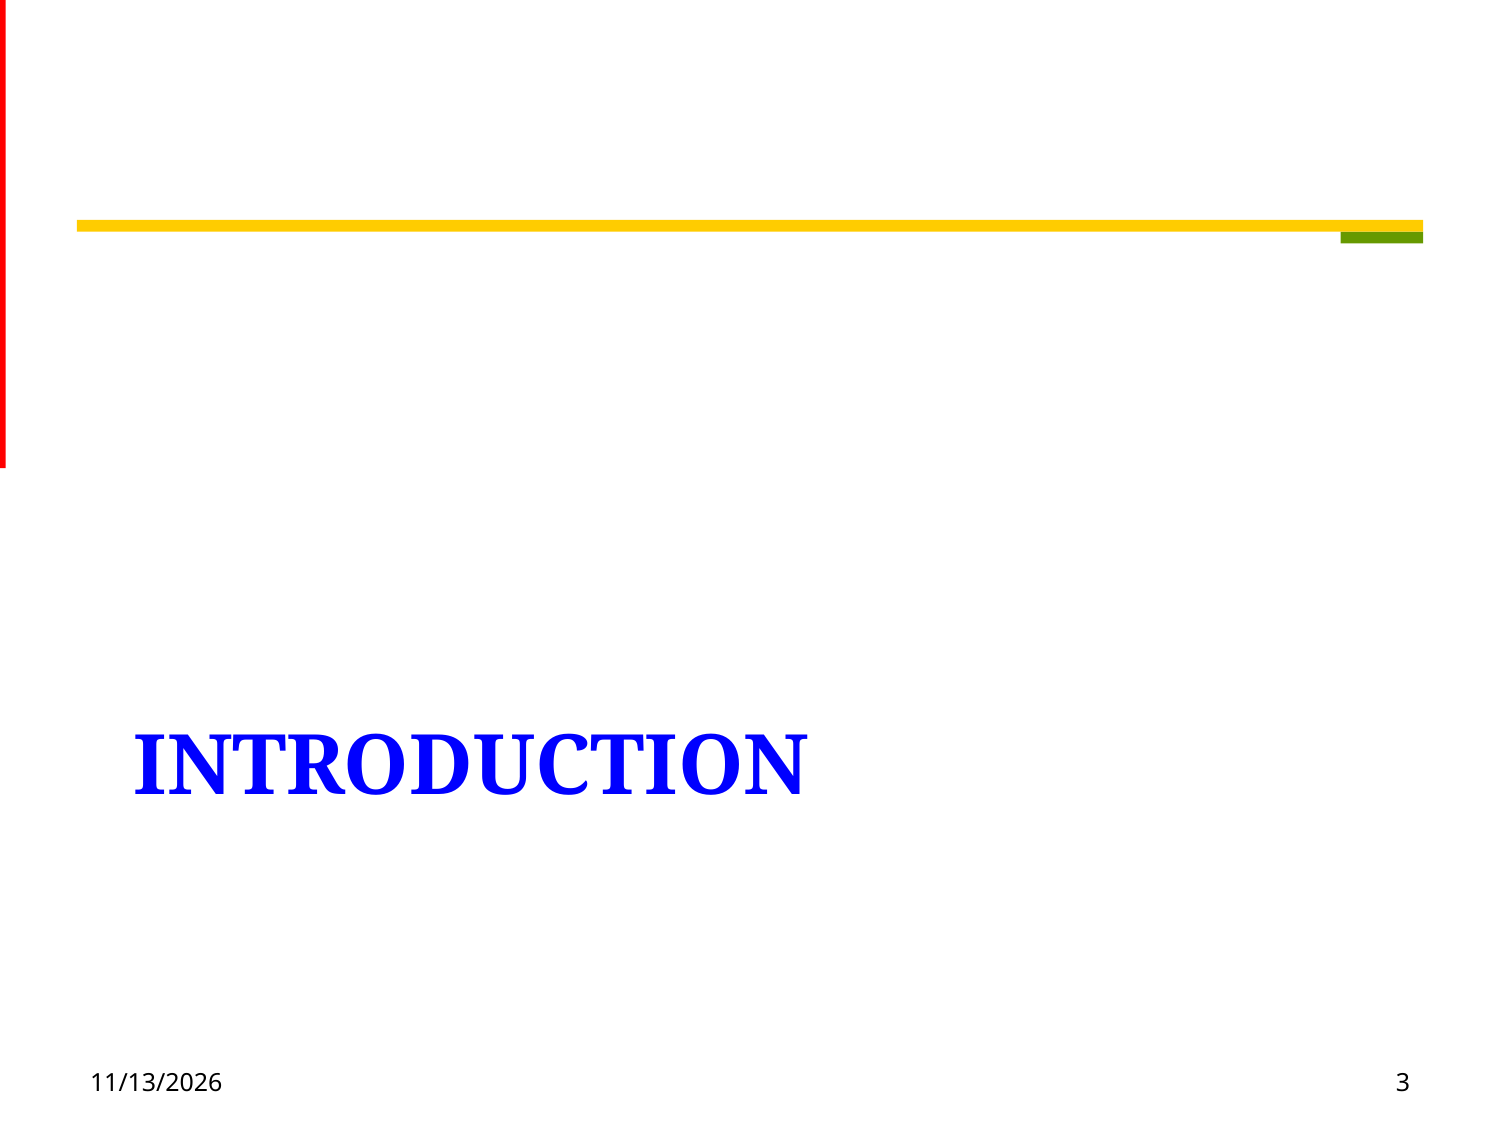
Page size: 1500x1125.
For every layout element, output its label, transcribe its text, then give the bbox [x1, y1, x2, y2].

title INtroduction [118, 722, 1394, 947]
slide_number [74, 1058, 426, 1101]
slide_number 3 [1074, 1058, 1426, 1101]
